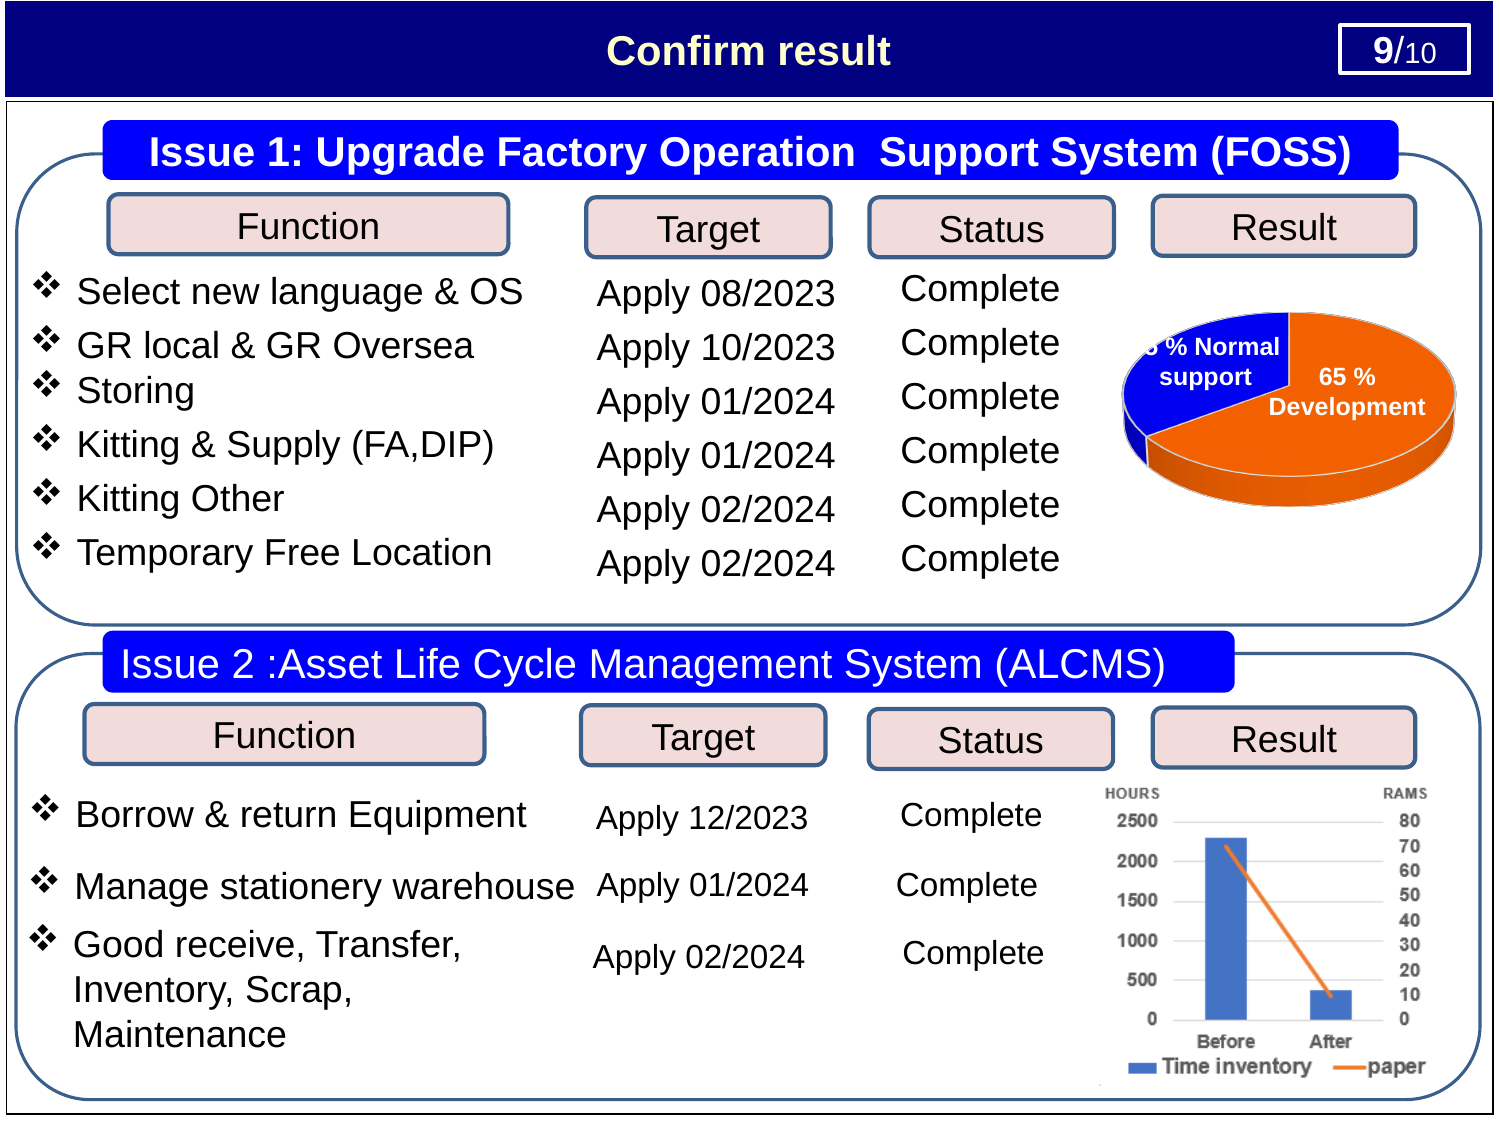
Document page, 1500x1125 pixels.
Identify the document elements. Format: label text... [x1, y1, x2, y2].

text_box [5, 1, 1493, 97]
text_box [13, 651, 1483, 1102]
text_box Status [867, 195, 1117, 260]
table_header [760, 104, 1492, 217]
text_box Complete [886, 917, 1093, 985]
chart [1089, 213, 1490, 650]
text_box [14, 151, 1481, 628]
table_header [760, 653, 1492, 1113]
text_box Complete [883, 779, 1099, 847]
text_box Complete Complete Complete Complete Complete Complete [884, 247, 1083, 587]
text_box Status [866, 706, 1116, 772]
text_box Good receive, Transfer, Inventory, Scrap, Maintenance [9, 918, 20, 1057]
text_box Issue 1: Upgrade Factory Operation Support System (FOSS) [100, 117, 1401, 183]
picture [1098, 780, 1438, 1086]
text_box Issue 2 :Asset Life Cycle Management System (ALCMS) [100, 628, 1237, 695]
table_header [7, 105, 760, 1113]
text_box Complete [879, 850, 1093, 917]
